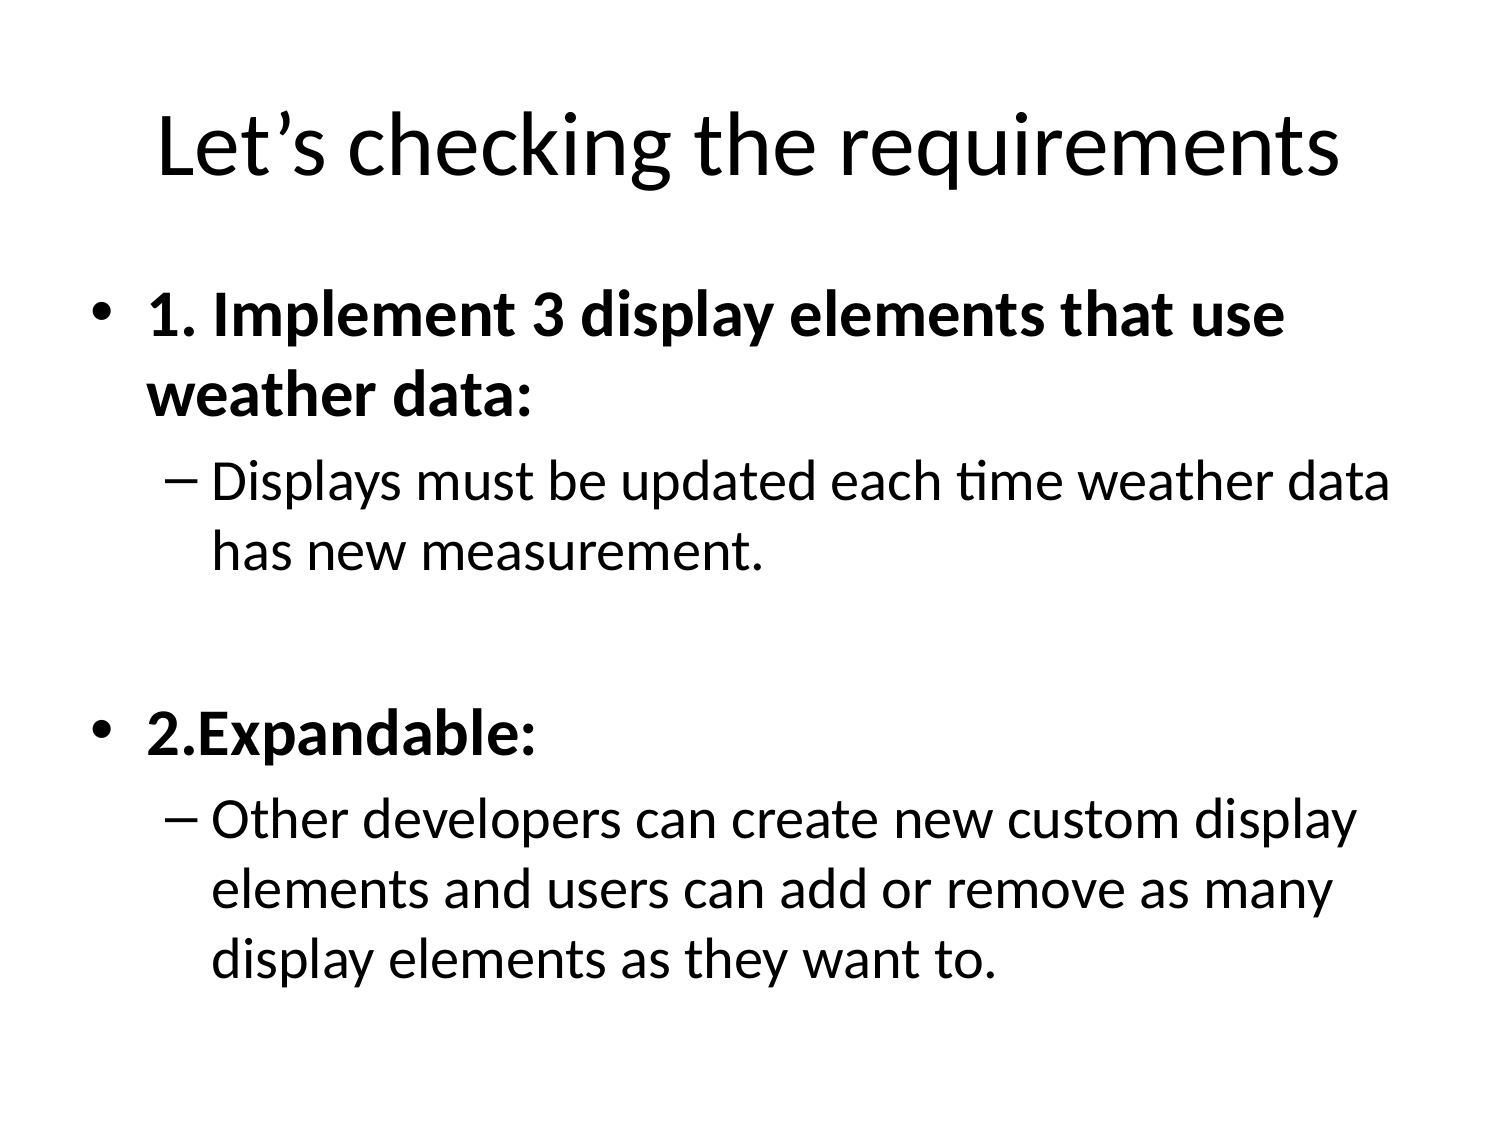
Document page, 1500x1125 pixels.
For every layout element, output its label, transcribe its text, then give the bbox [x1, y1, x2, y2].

title Let’s checking the requirements [75, 45, 1425, 233]
list 1. Implement 3 display elements that use weather data: Displays must be updated each time weather data has new measurement. 2.Expandable: Other developers can create new custom display elements and users can add or remove as many display elements as they want to. [75, 262, 1425, 1005]
